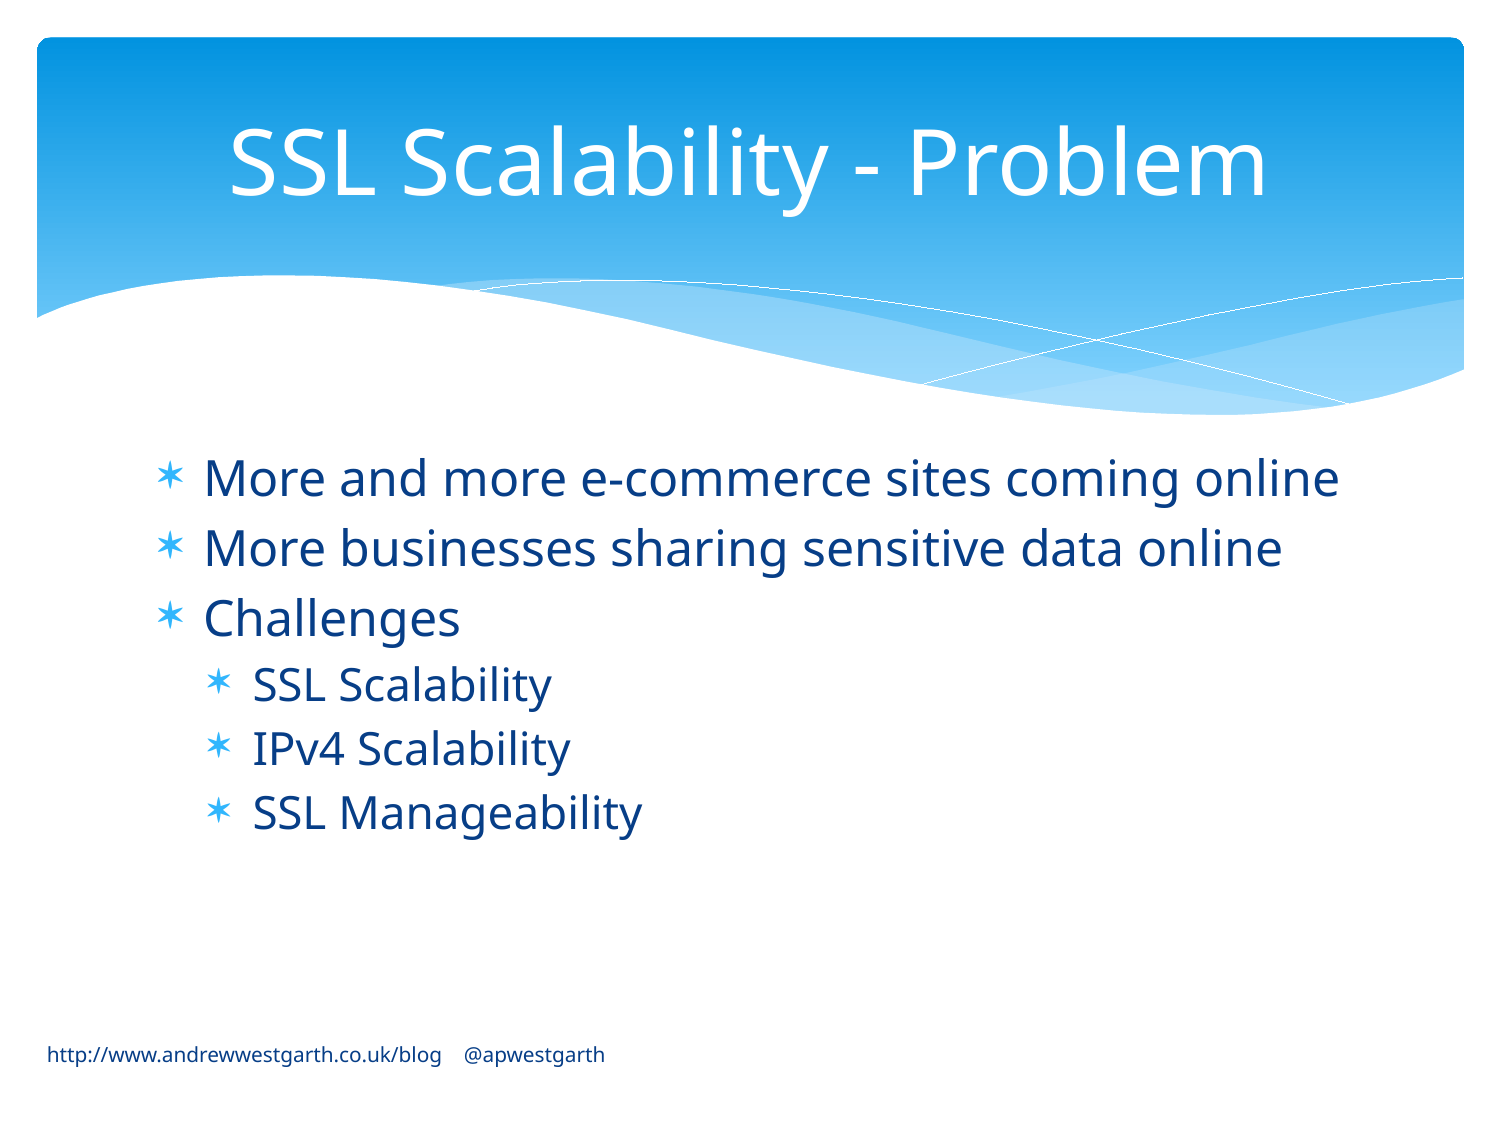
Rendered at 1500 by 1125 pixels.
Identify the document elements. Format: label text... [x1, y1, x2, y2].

title SSL Scalability - Problem [75, 55, 1425, 261]
list More and more e-commerce sites coming online More businesses sharing sensitive data online Challenges SSL Scalability IPv4 Scalability SSL Manageability [143, 438, 1359, 1005]
footer http://www.andrewwestgarth.co.uk/blog @apwestgarth [31, 1025, 653, 1086]
